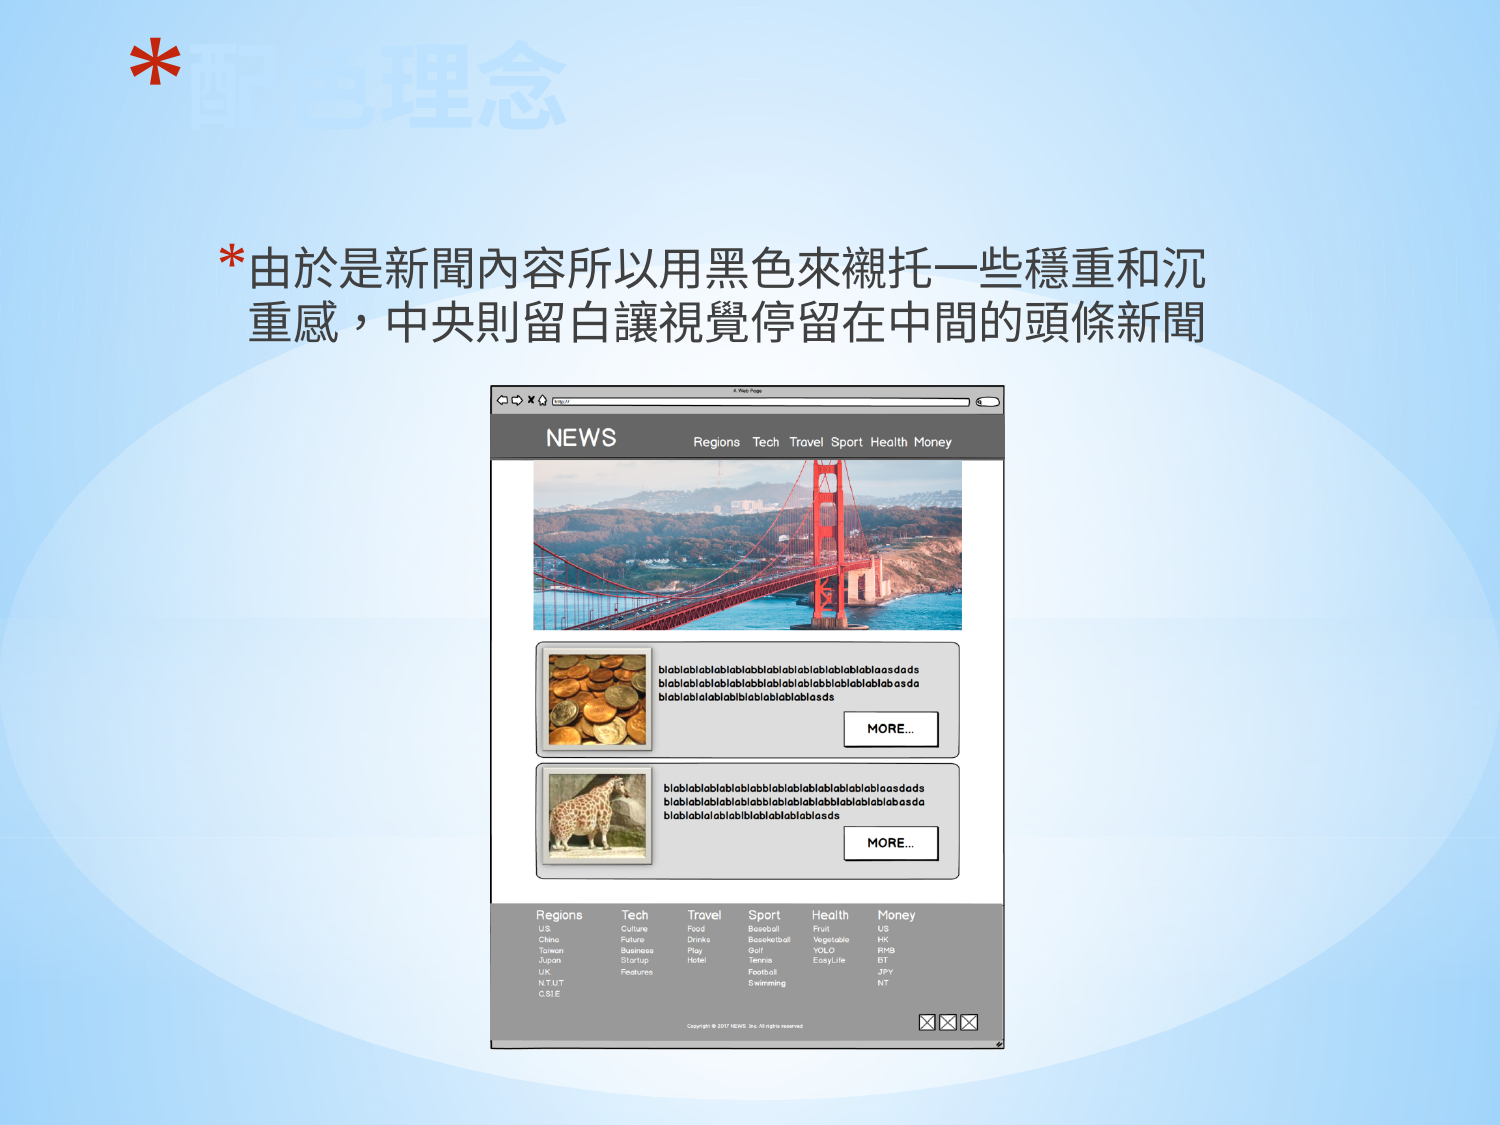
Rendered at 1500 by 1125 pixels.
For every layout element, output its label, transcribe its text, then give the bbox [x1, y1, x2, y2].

list 由於是新聞內容所以用黑色來襯托一些穩重和沉重感，中央則留白讓視覺停留在中間的頭條新聞 [194, 231, 1245, 802]
picture [489, 385, 1005, 1050]
title 配色理念 [29, 19, 585, 207]
